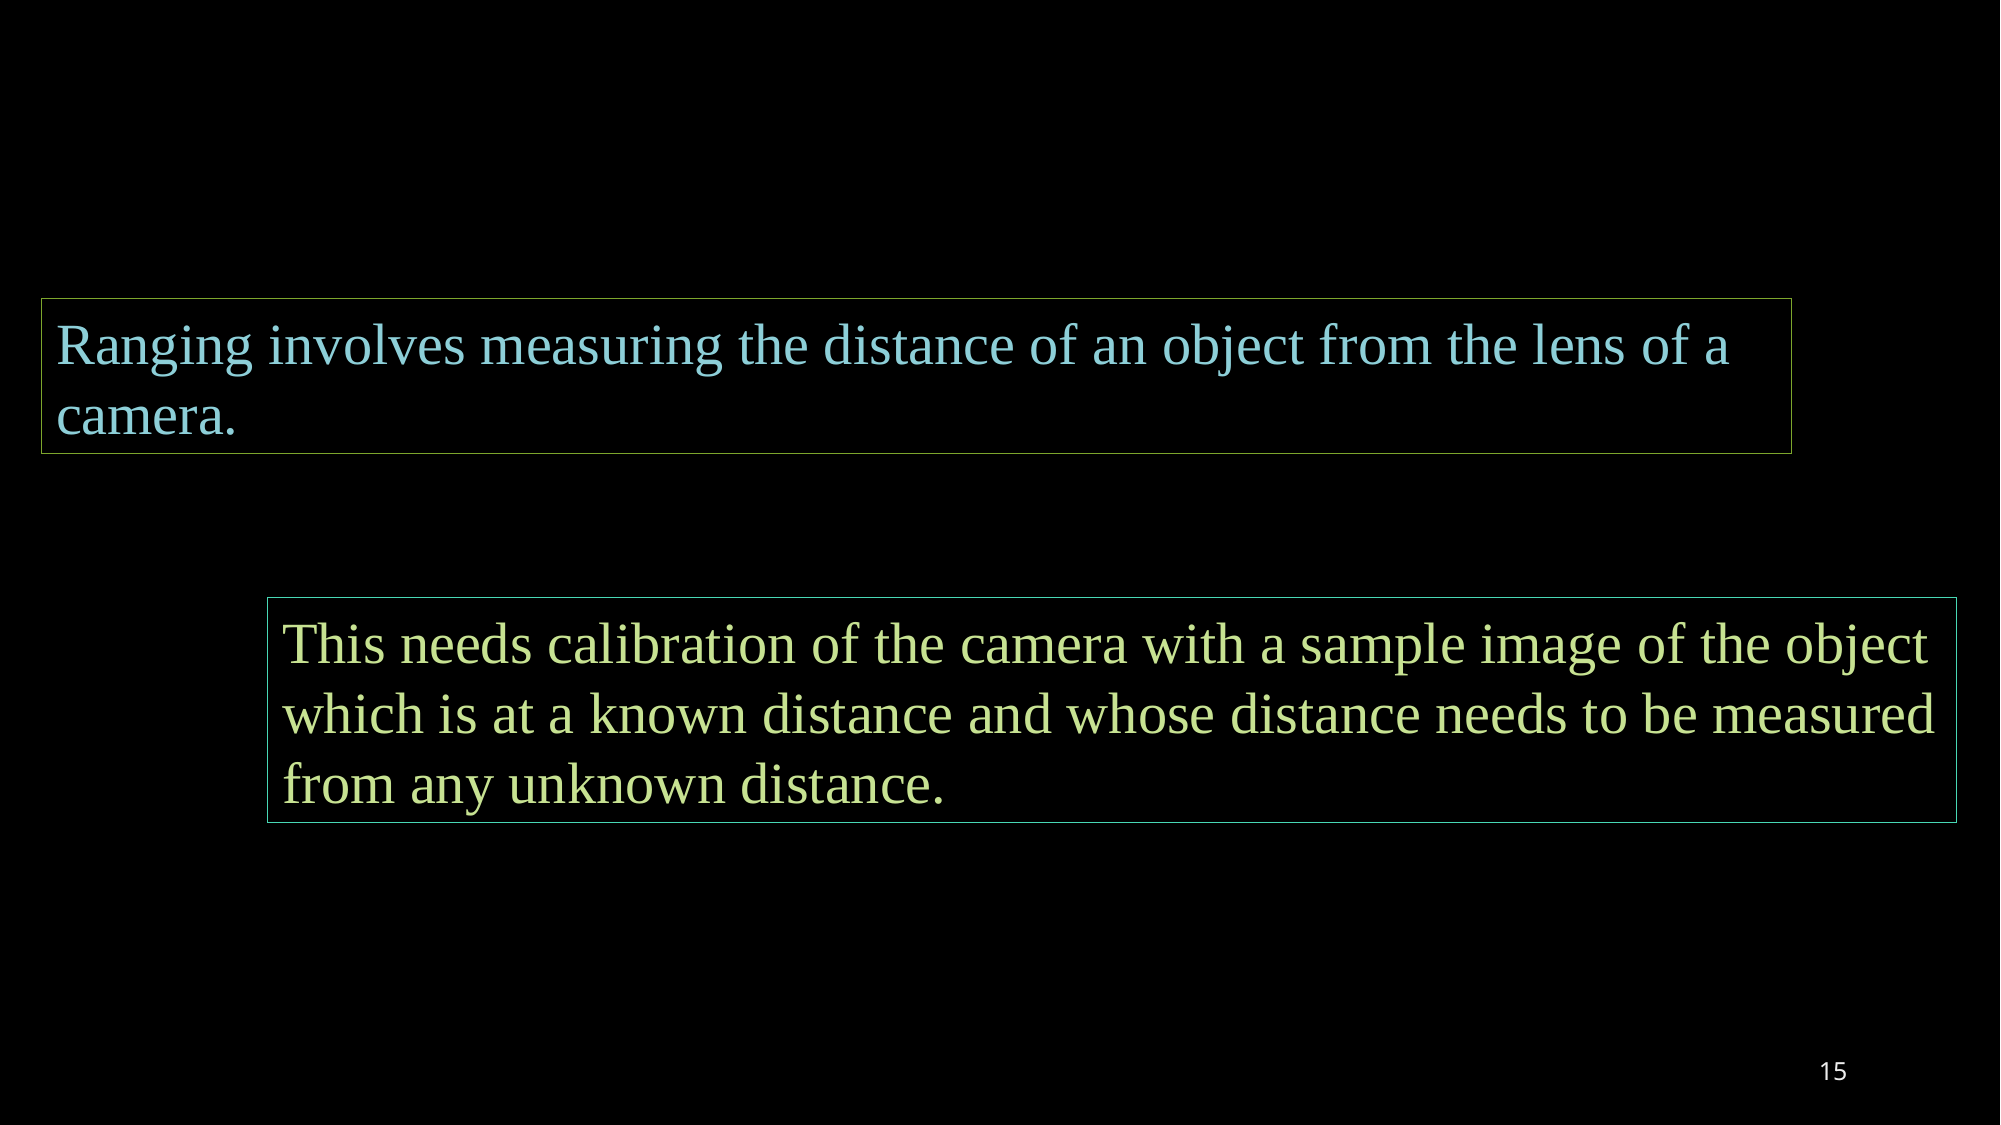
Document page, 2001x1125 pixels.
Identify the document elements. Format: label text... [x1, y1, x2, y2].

text_box This needs calibration of the camera with a sample image of the object which is at a known distance and whose distance needs to be measured from any unknown distance. [267, 597, 1957, 823]
slide_number 15 [1412, 1042, 1863, 1103]
text_box Ranging involves measuring the distance of an object from the lens of a camera. [41, 298, 1792, 454]
